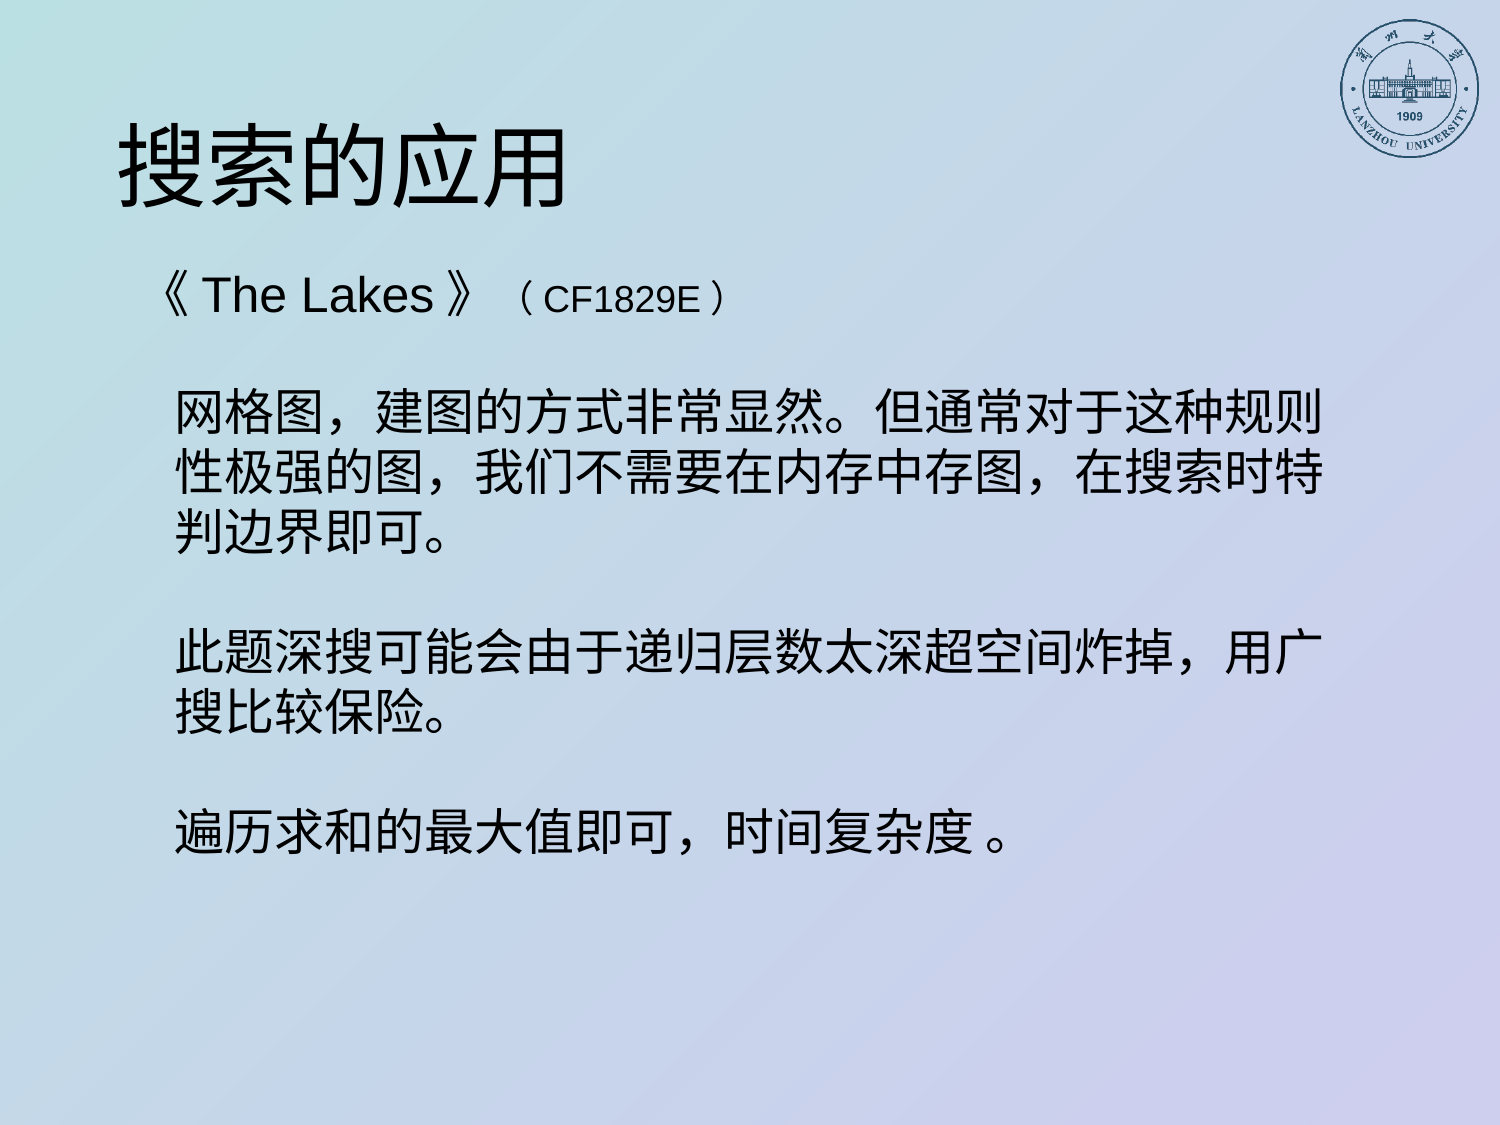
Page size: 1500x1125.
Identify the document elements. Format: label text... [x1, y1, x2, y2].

text_box 《The Lakes》（CF1829E） [124, 255, 1459, 330]
title 搜索的应用 [100, 42, 1376, 285]
picture [1340, 19, 1479, 158]
